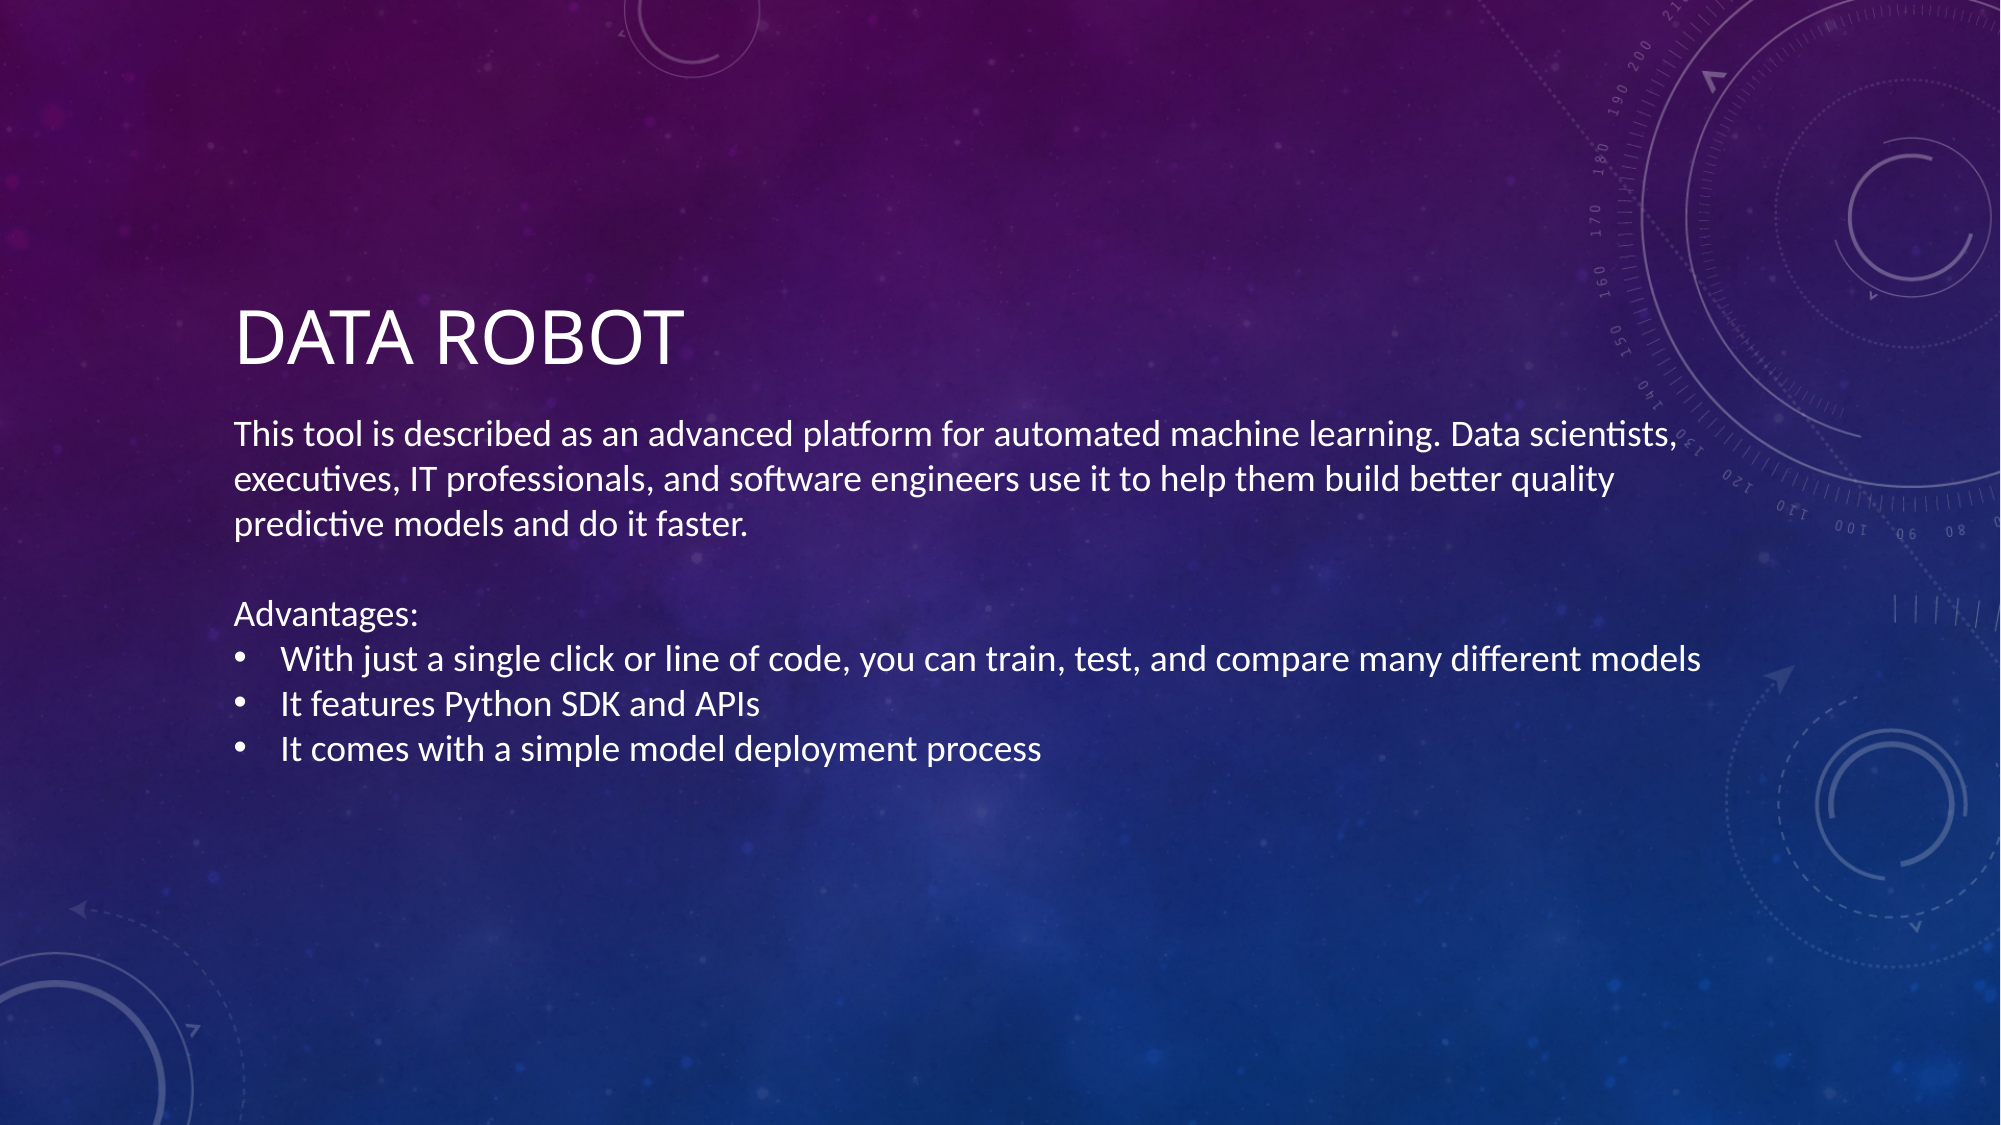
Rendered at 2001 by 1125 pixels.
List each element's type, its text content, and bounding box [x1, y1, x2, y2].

text_box This tool is described as an advanced platform for automated machine learning. Data scientists, executives, IT professionals, and software engineers use it to help them build better quality predictive models and do it faster. Advantages: With just a single click or line of code, you can train, test, and compare many different models It features Python SDK and APIs It comes with a simple model deployment process [218, 401, 1729, 777]
picture [0, 0, 2001, 1125]
title Data Robot [218, 267, 1368, 401]
